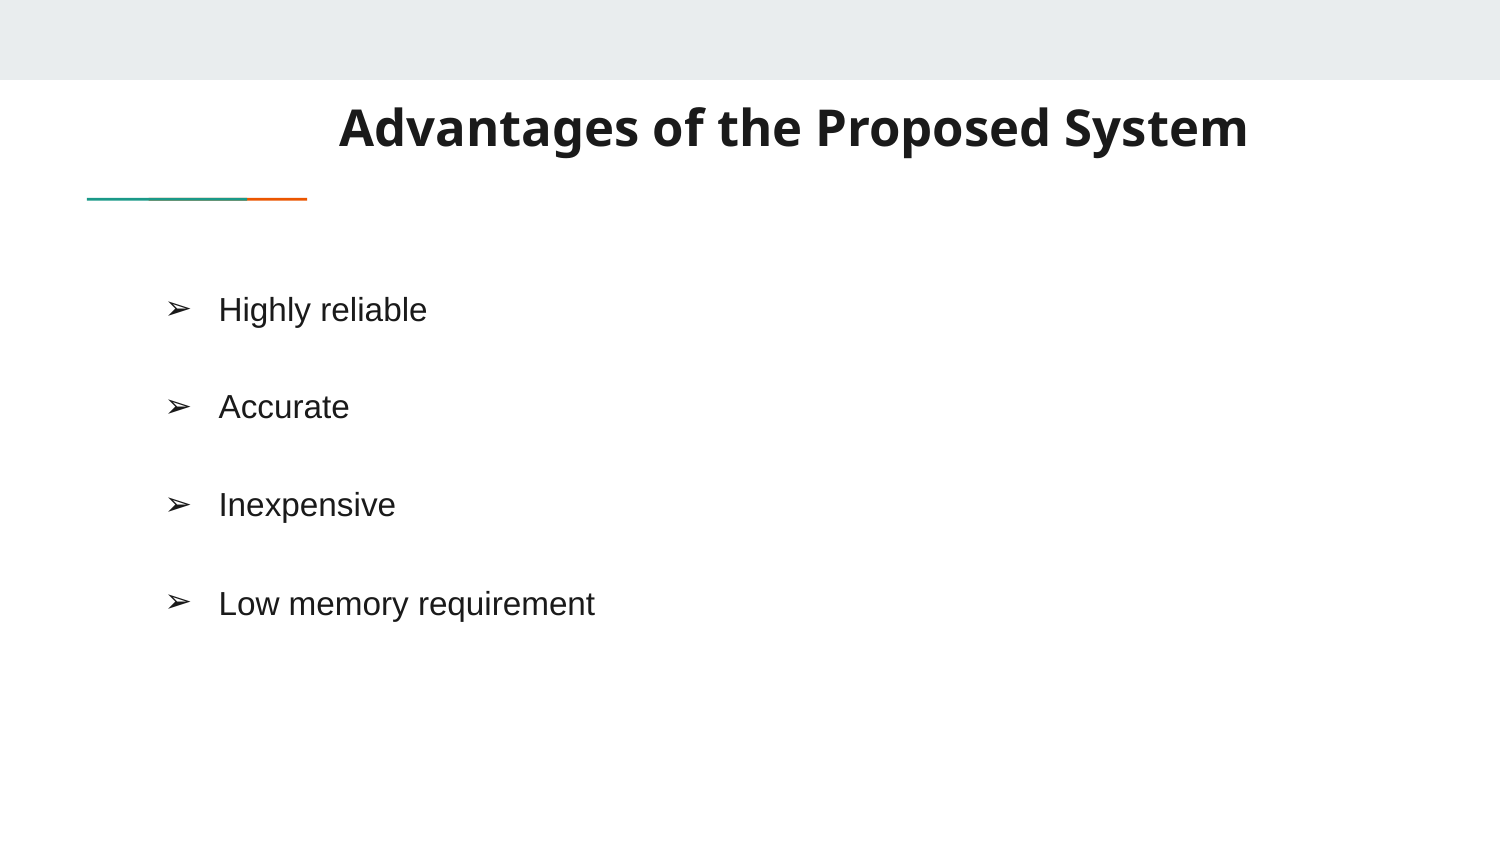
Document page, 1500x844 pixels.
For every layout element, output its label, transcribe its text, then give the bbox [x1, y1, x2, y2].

text_box Advantages of the Proposed System [324, 80, 1500, 169]
text_box Highly reliable Accurate Inexpensive Low memory requirement [128, 266, 1463, 811]
